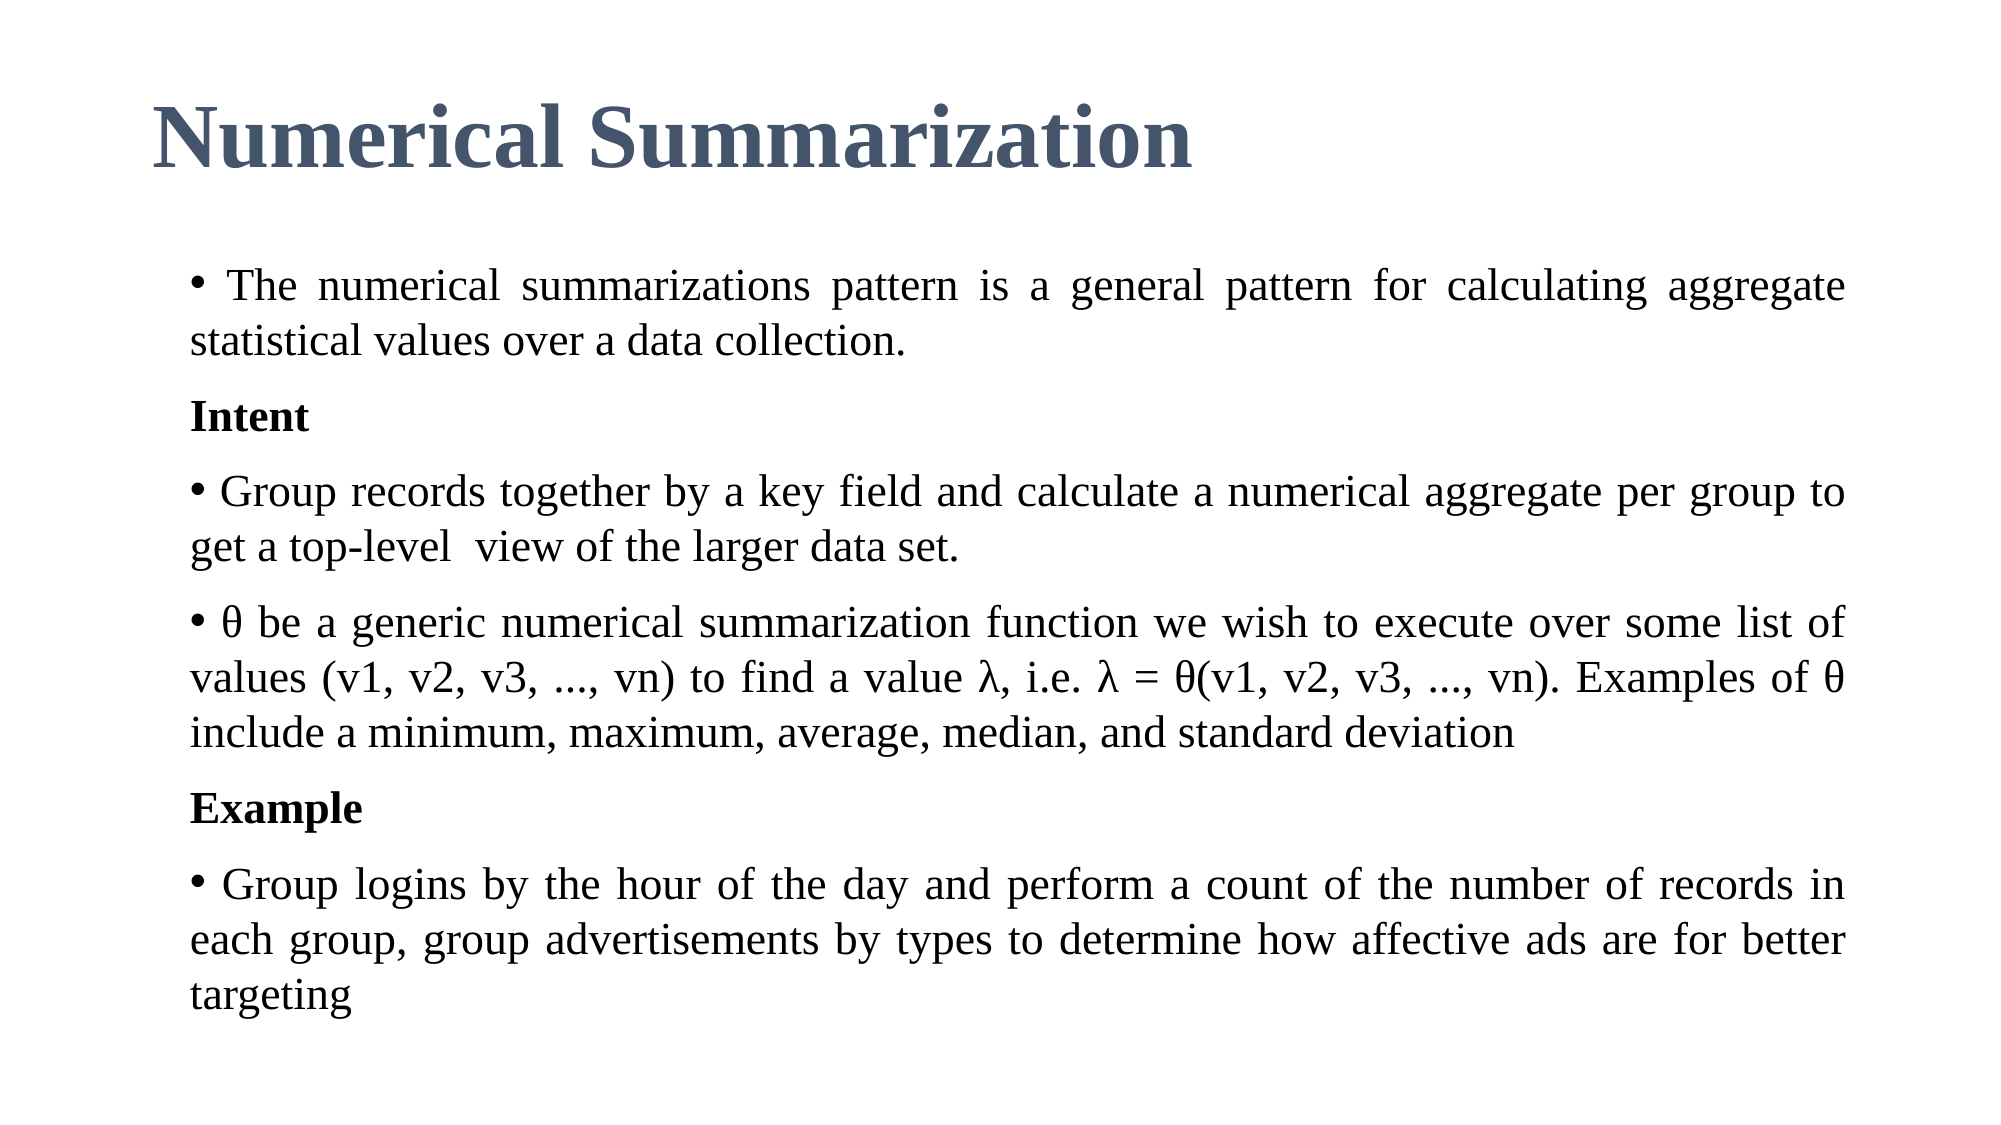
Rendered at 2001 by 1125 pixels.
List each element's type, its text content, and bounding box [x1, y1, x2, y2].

title Numerical Summarization [137, 29, 1863, 246]
list The numerical summarizations pattern is a general pattern for calculating aggregate statistical values over a data collection. Intent Group records together by a key field and calculate a numerical aggregate per group to get a top-level view of the larger data set. θ be a generic numerical summarization function we wish to execute over some list of values (v1, v2, v3, ..., vn) to find a value λ, i.e. λ = θ(v1, v2, v3, ..., vn). Examples of θ include a minimum, maximum, average, median, and standard deviation Example Group logins by the hour of the day and perform a count of the number of records in each group, group advertisements by types to determine how affective ads are for better targeting [137, 246, 1863, 961]
